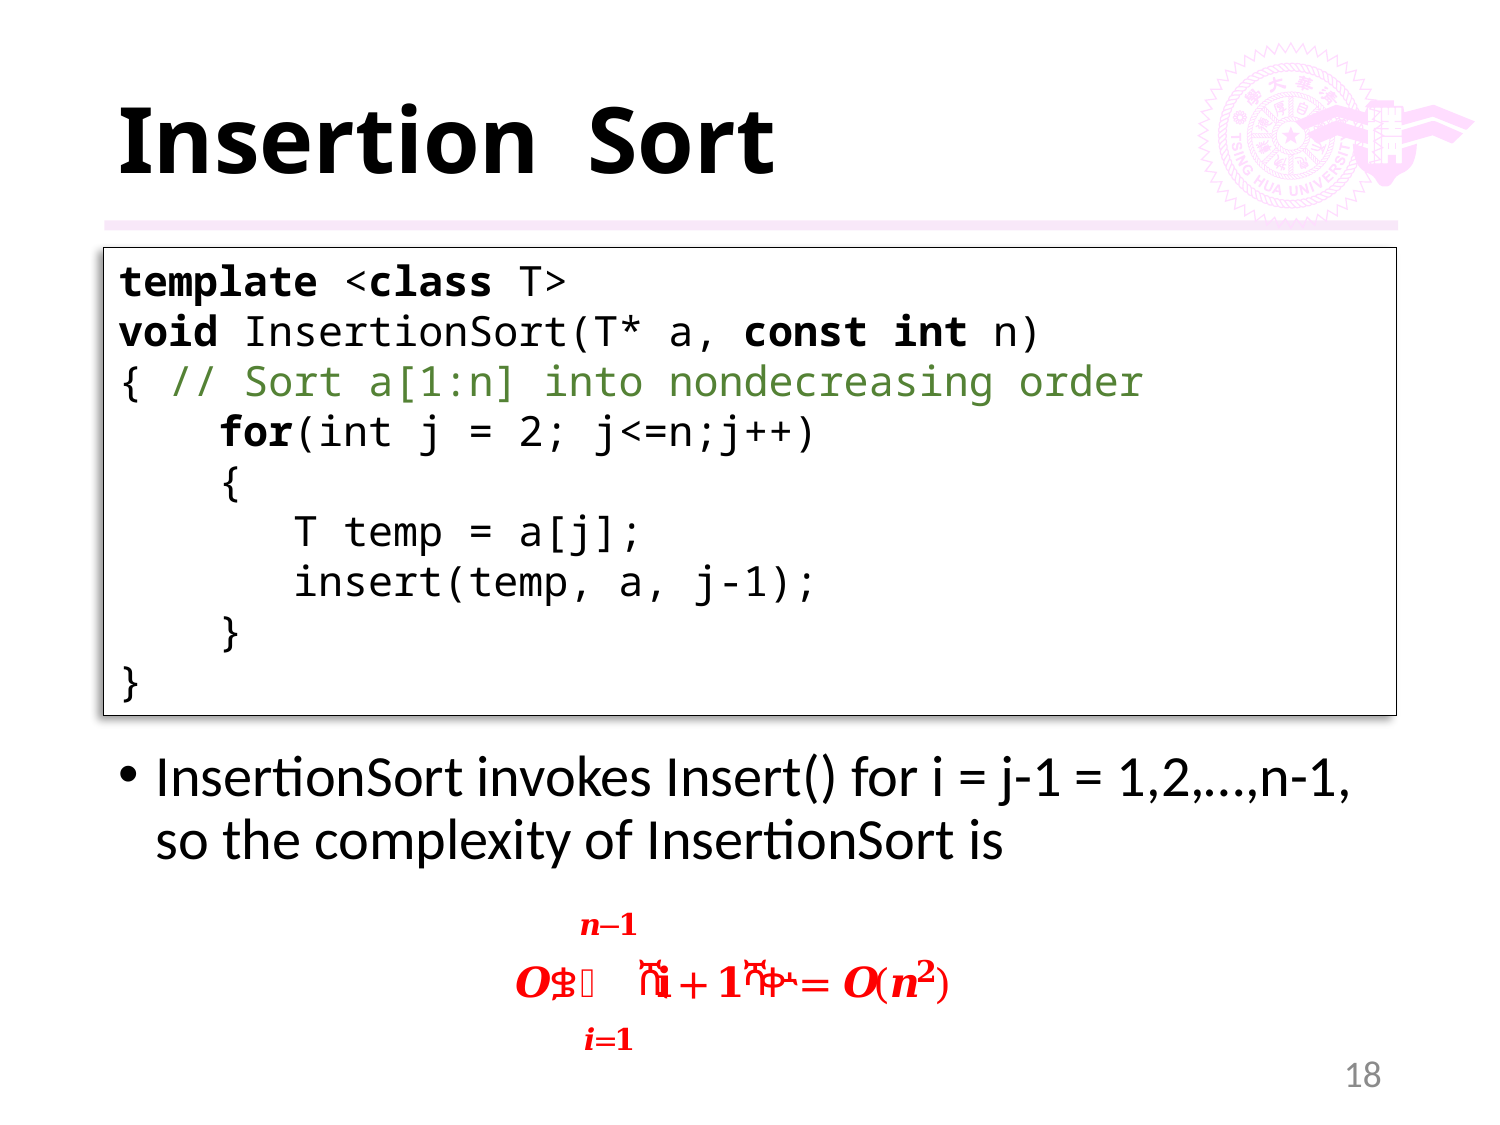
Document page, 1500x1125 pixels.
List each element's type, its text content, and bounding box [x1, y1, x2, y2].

text_box template <class T> void InsertionSort(T* a, const int n) { // Sort a[1:n] into nondecreasing order for(int j = 2; j<=n;j++) { T temp = a[j]; insert(temp, a, j-1); } } [103, 247, 1397, 716]
list InsertionSort invokes Insert() for i = j-1 = 1,2,…,n-1, so the complexity of InsertionSort is [103, 738, 1397, 1085]
title Insertion Sort [103, 59, 1397, 228]
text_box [487, 889, 977, 1076]
slide_number 18 [1059, 1042, 1397, 1103]
